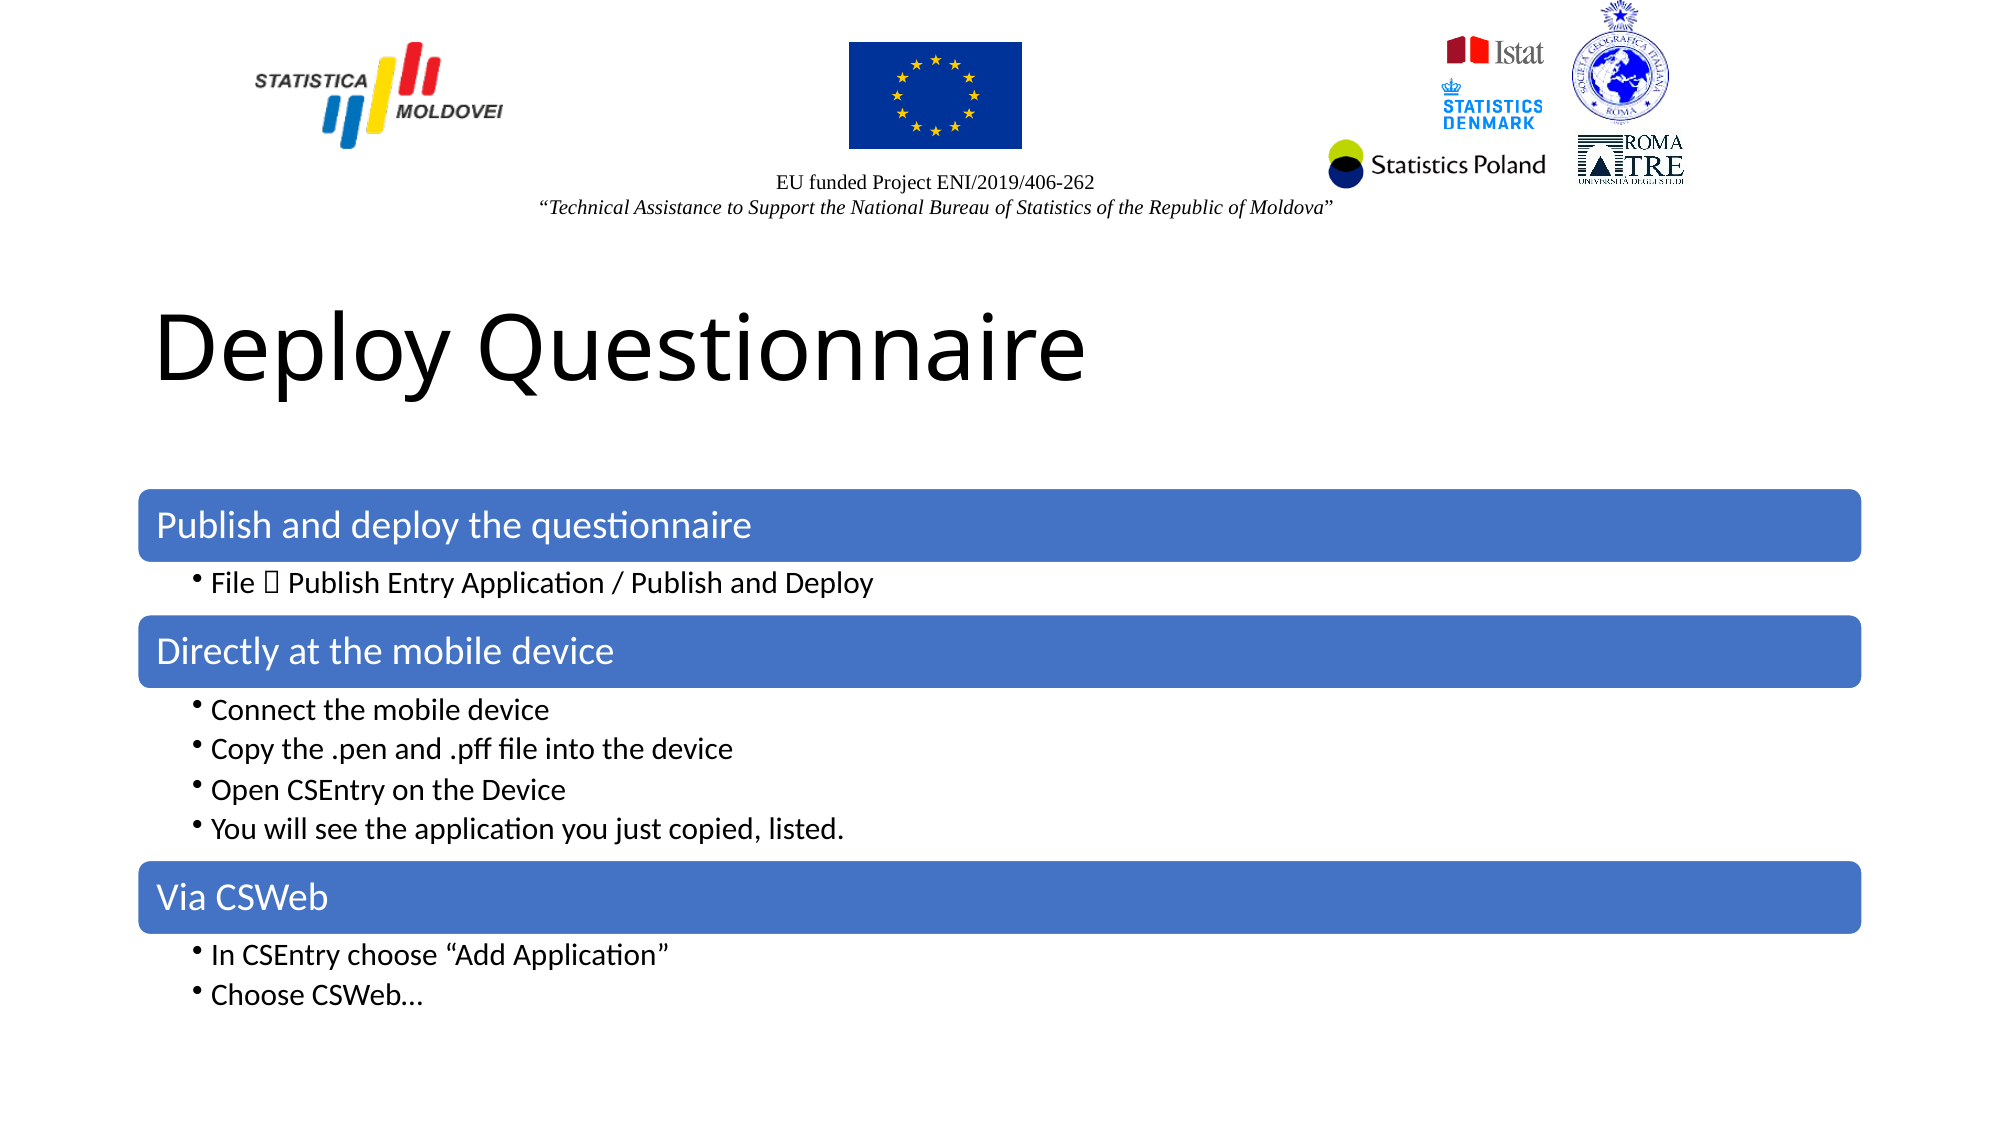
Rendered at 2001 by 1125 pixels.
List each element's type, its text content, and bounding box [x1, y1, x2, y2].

picture [1441, 78, 1542, 129]
picture [1447, 36, 1544, 64]
picture [255, 42, 503, 149]
picture [849, 42, 1022, 149]
title Deploy Questionnaire [137, 242, 1863, 460]
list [137, 487, 1863, 1022]
picture [1327, 138, 1549, 189]
picture [1570, 128, 1692, 190]
